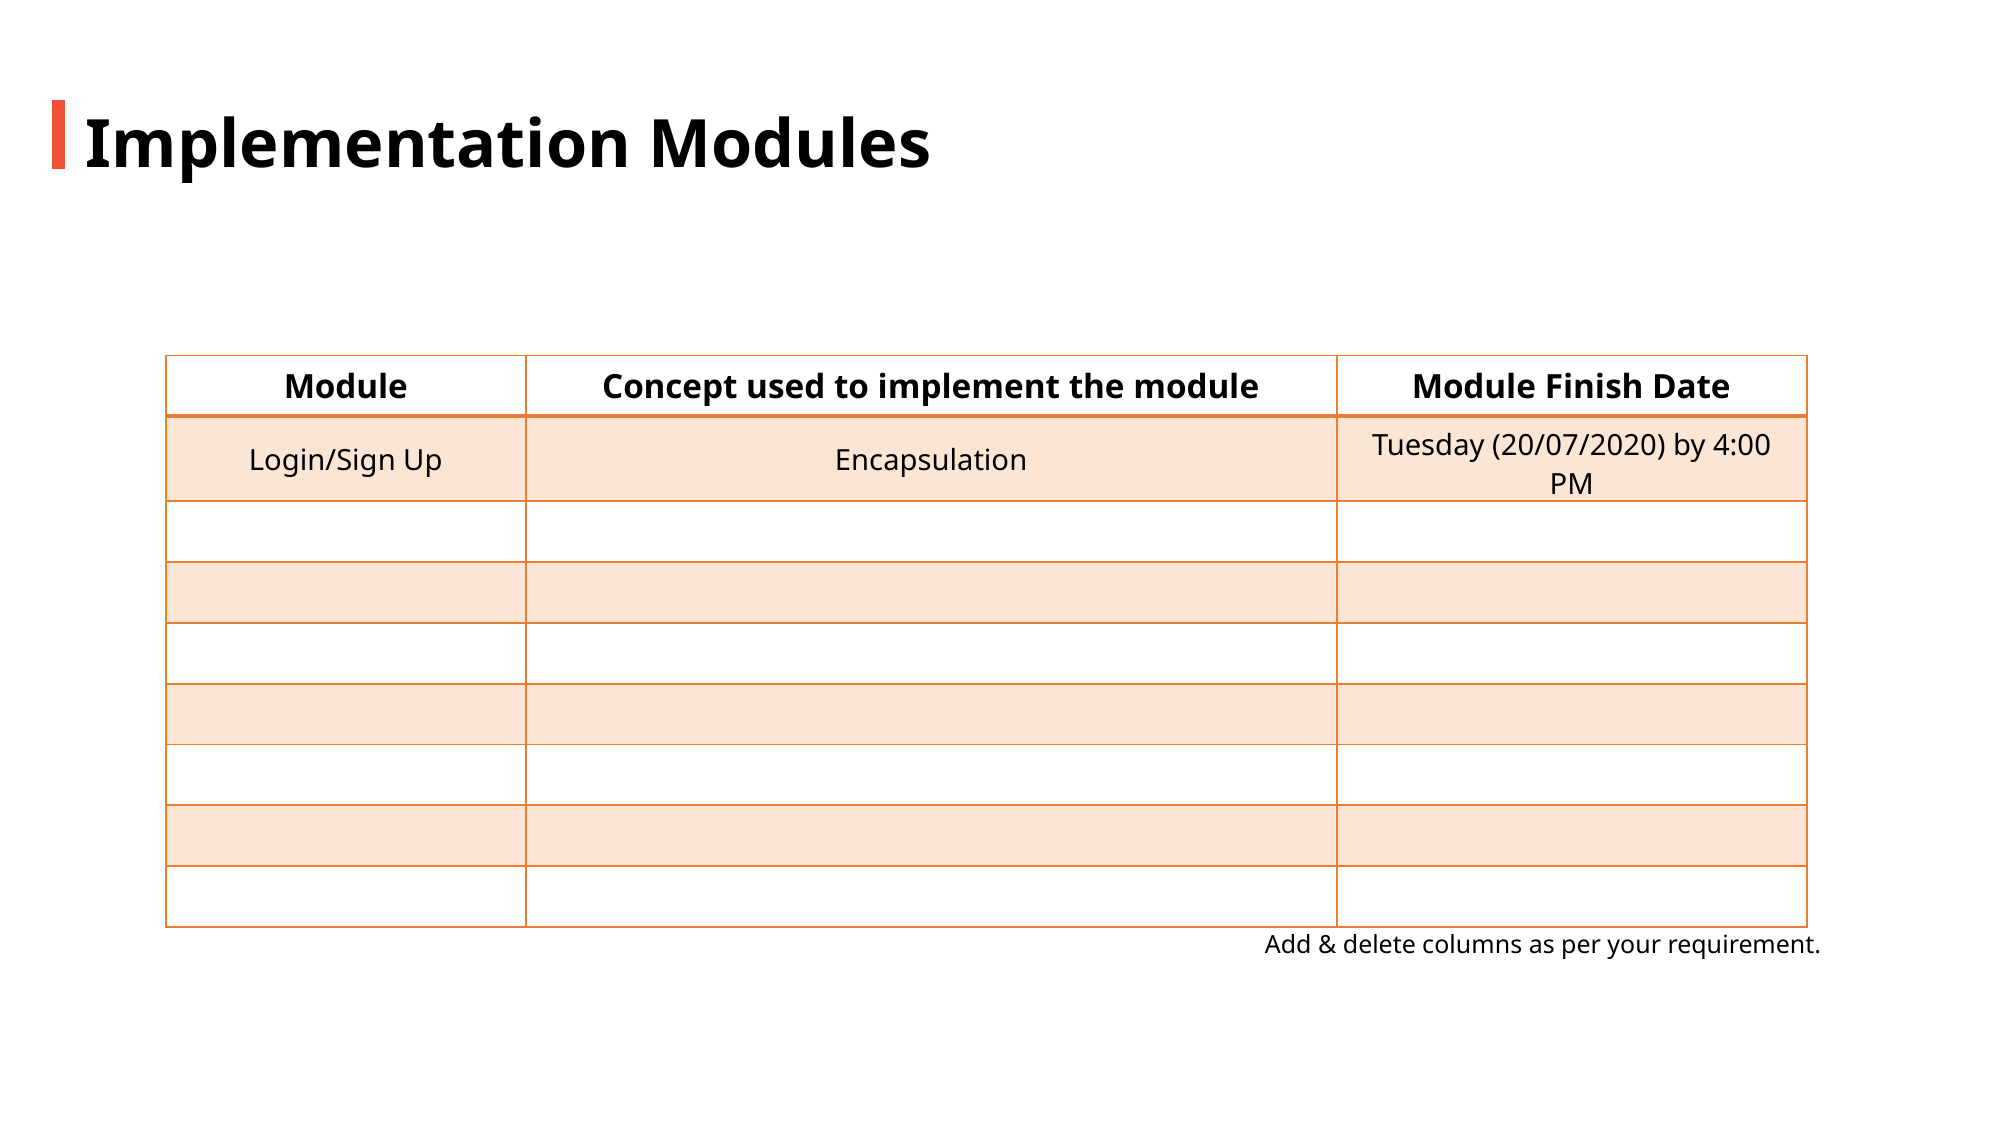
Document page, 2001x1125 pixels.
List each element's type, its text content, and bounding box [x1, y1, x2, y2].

table_cell [527, 624, 1336, 683]
table_cell [527, 563, 1336, 622]
table_cell Login/Sign Up [167, 418, 525, 500]
table_header Concept used to implement the module [527, 356, 1336, 414]
table_cell [167, 502, 525, 561]
table_cell [1338, 624, 1806, 683]
table_cell Encapsulation [527, 418, 1336, 500]
table_cell [167, 685, 525, 744]
table_header Module [167, 356, 525, 414]
table_cell [167, 867, 525, 926]
table_header Module Finish Date [1338, 356, 1806, 414]
table_cell [1338, 745, 1806, 804]
table_cell [527, 867, 1336, 926]
table_cell Tuesday (20/07/2020) by 4:00 PM [1338, 418, 1806, 500]
table_cell [527, 745, 1336, 804]
table_cell [1338, 806, 1806, 865]
table_cell [527, 685, 1336, 744]
table_cell [1338, 563, 1806, 622]
table_cell [1338, 867, 1806, 921]
table_cell [167, 806, 525, 865]
table_cell [167, 563, 525, 622]
table_cell [1338, 502, 1806, 561]
table_cell [527, 502, 1336, 561]
table_cell [527, 806, 1336, 865]
table_cell [1338, 685, 1806, 744]
table_cell [167, 624, 525, 683]
table_cell [167, 745, 525, 804]
text_box Add & delete columns as per your requirement. [1249, 921, 1844, 967]
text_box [50, 93, 938, 190]
